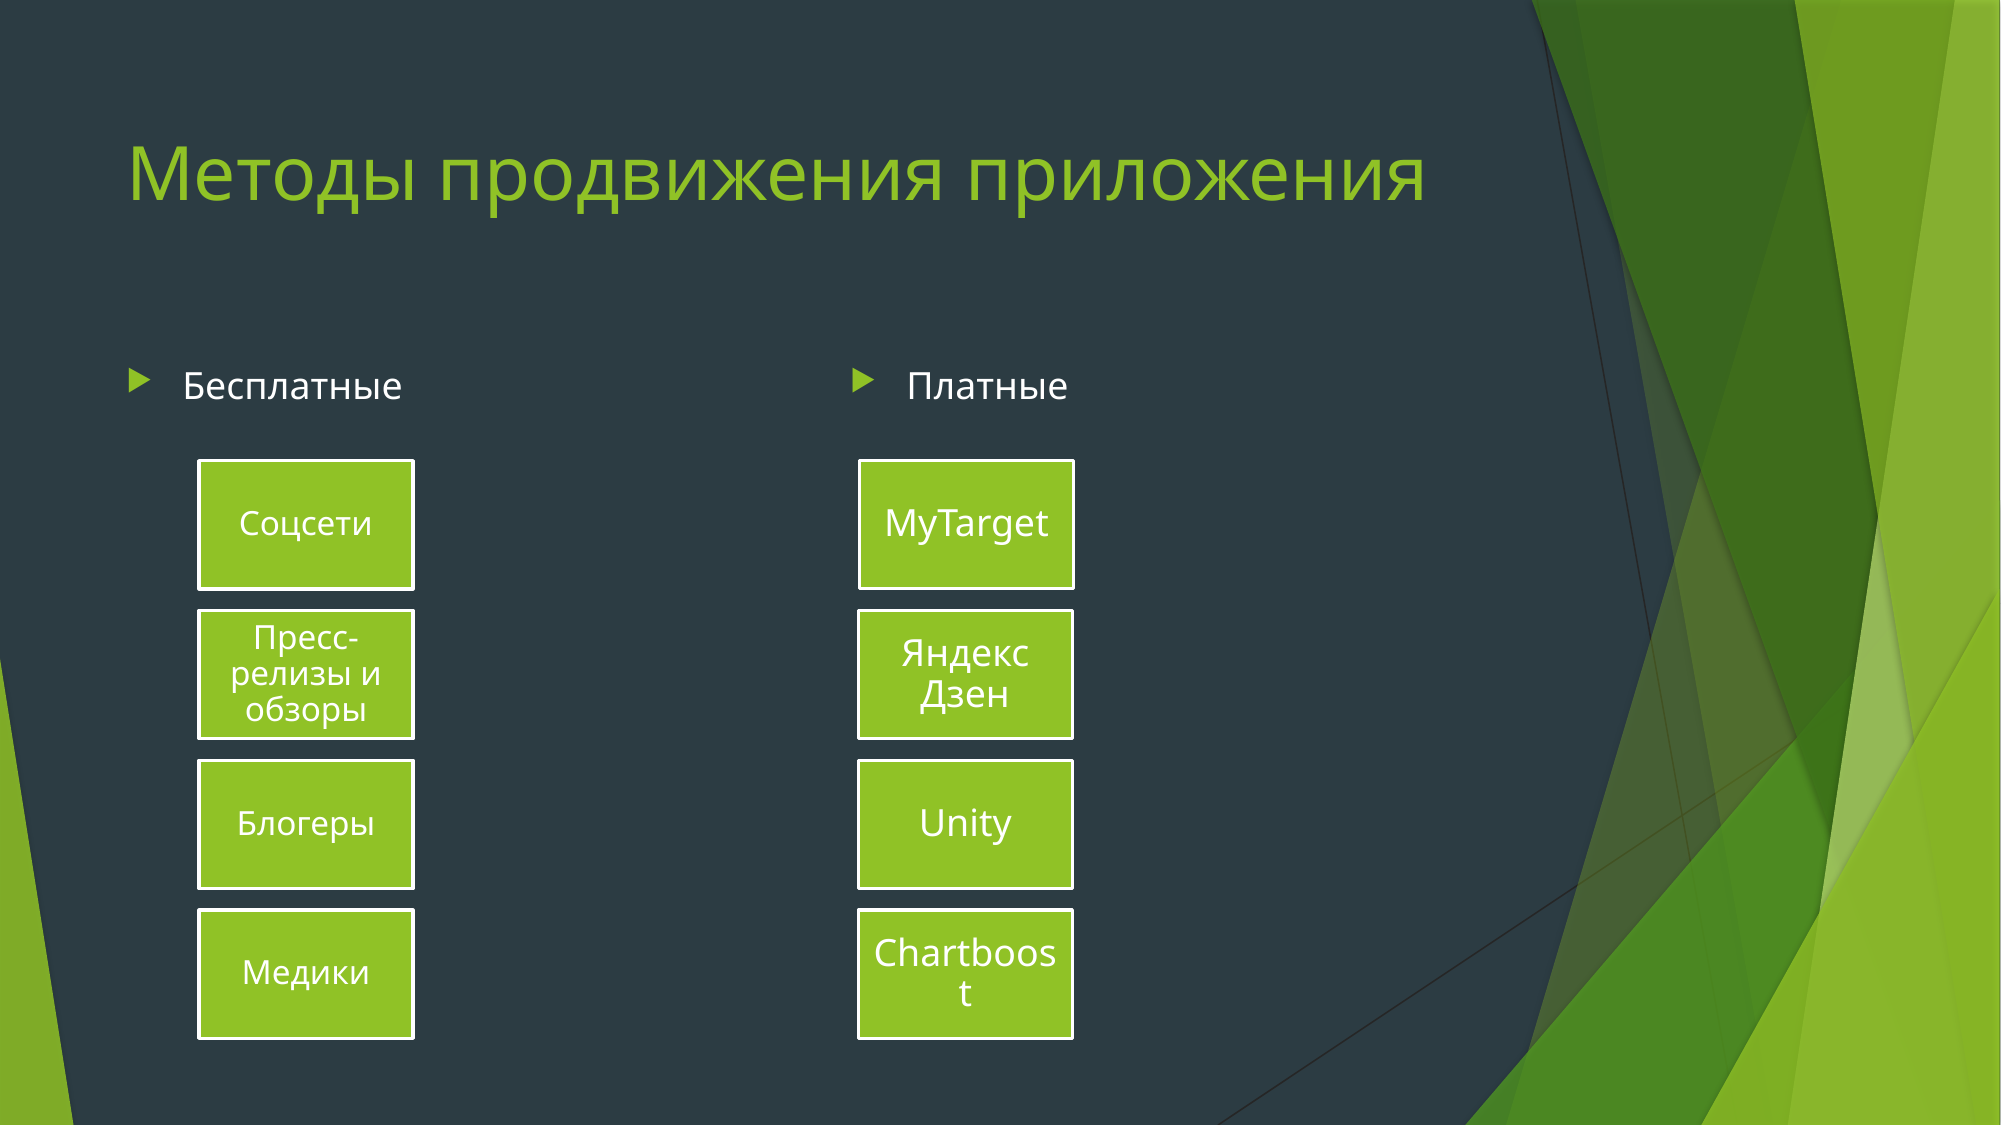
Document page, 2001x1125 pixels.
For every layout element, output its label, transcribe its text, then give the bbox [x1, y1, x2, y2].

list Платные [834, 354, 1522, 992]
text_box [96, 459, 516, 1040]
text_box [796, 459, 1134, 1040]
list Бесплатные [111, 354, 798, 992]
title Методы продвижения приложения [111, 118, 1522, 335]
